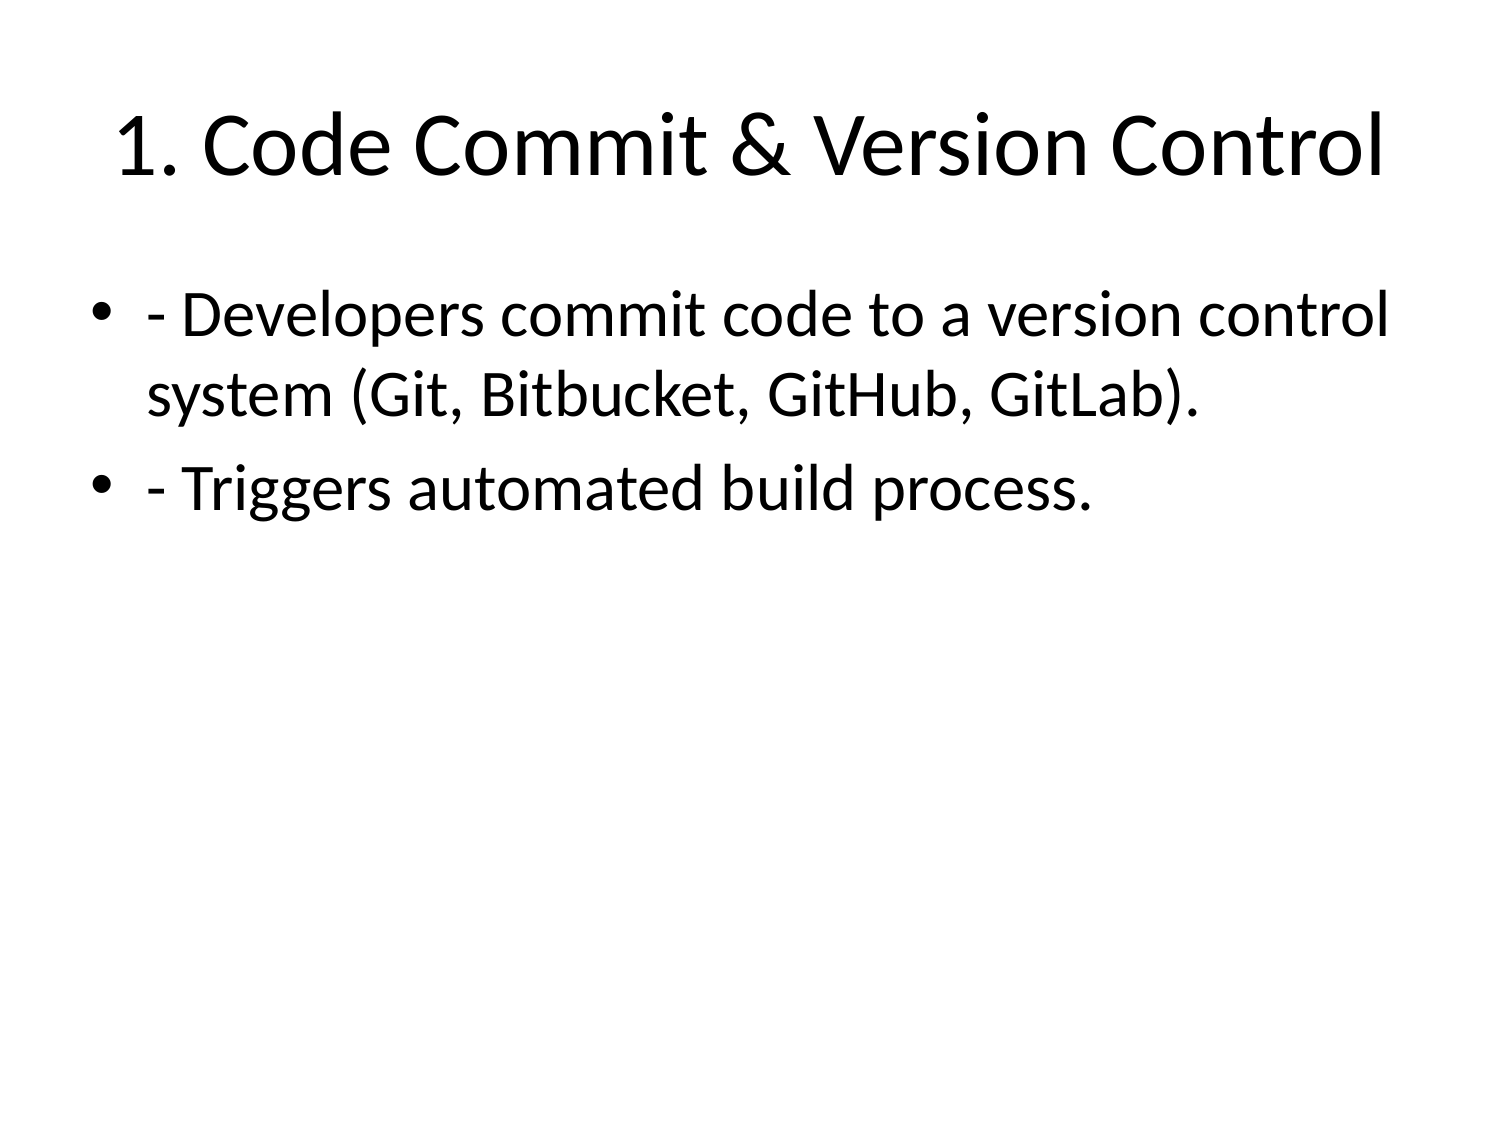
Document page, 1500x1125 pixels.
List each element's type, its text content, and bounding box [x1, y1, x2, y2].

title 1. Code Commit & Version Control [75, 45, 1425, 233]
list - Developers commit code to a version control system (Git, Bitbucket, GitHub, GitLab). - Triggers automated build process. [75, 262, 1425, 1005]
